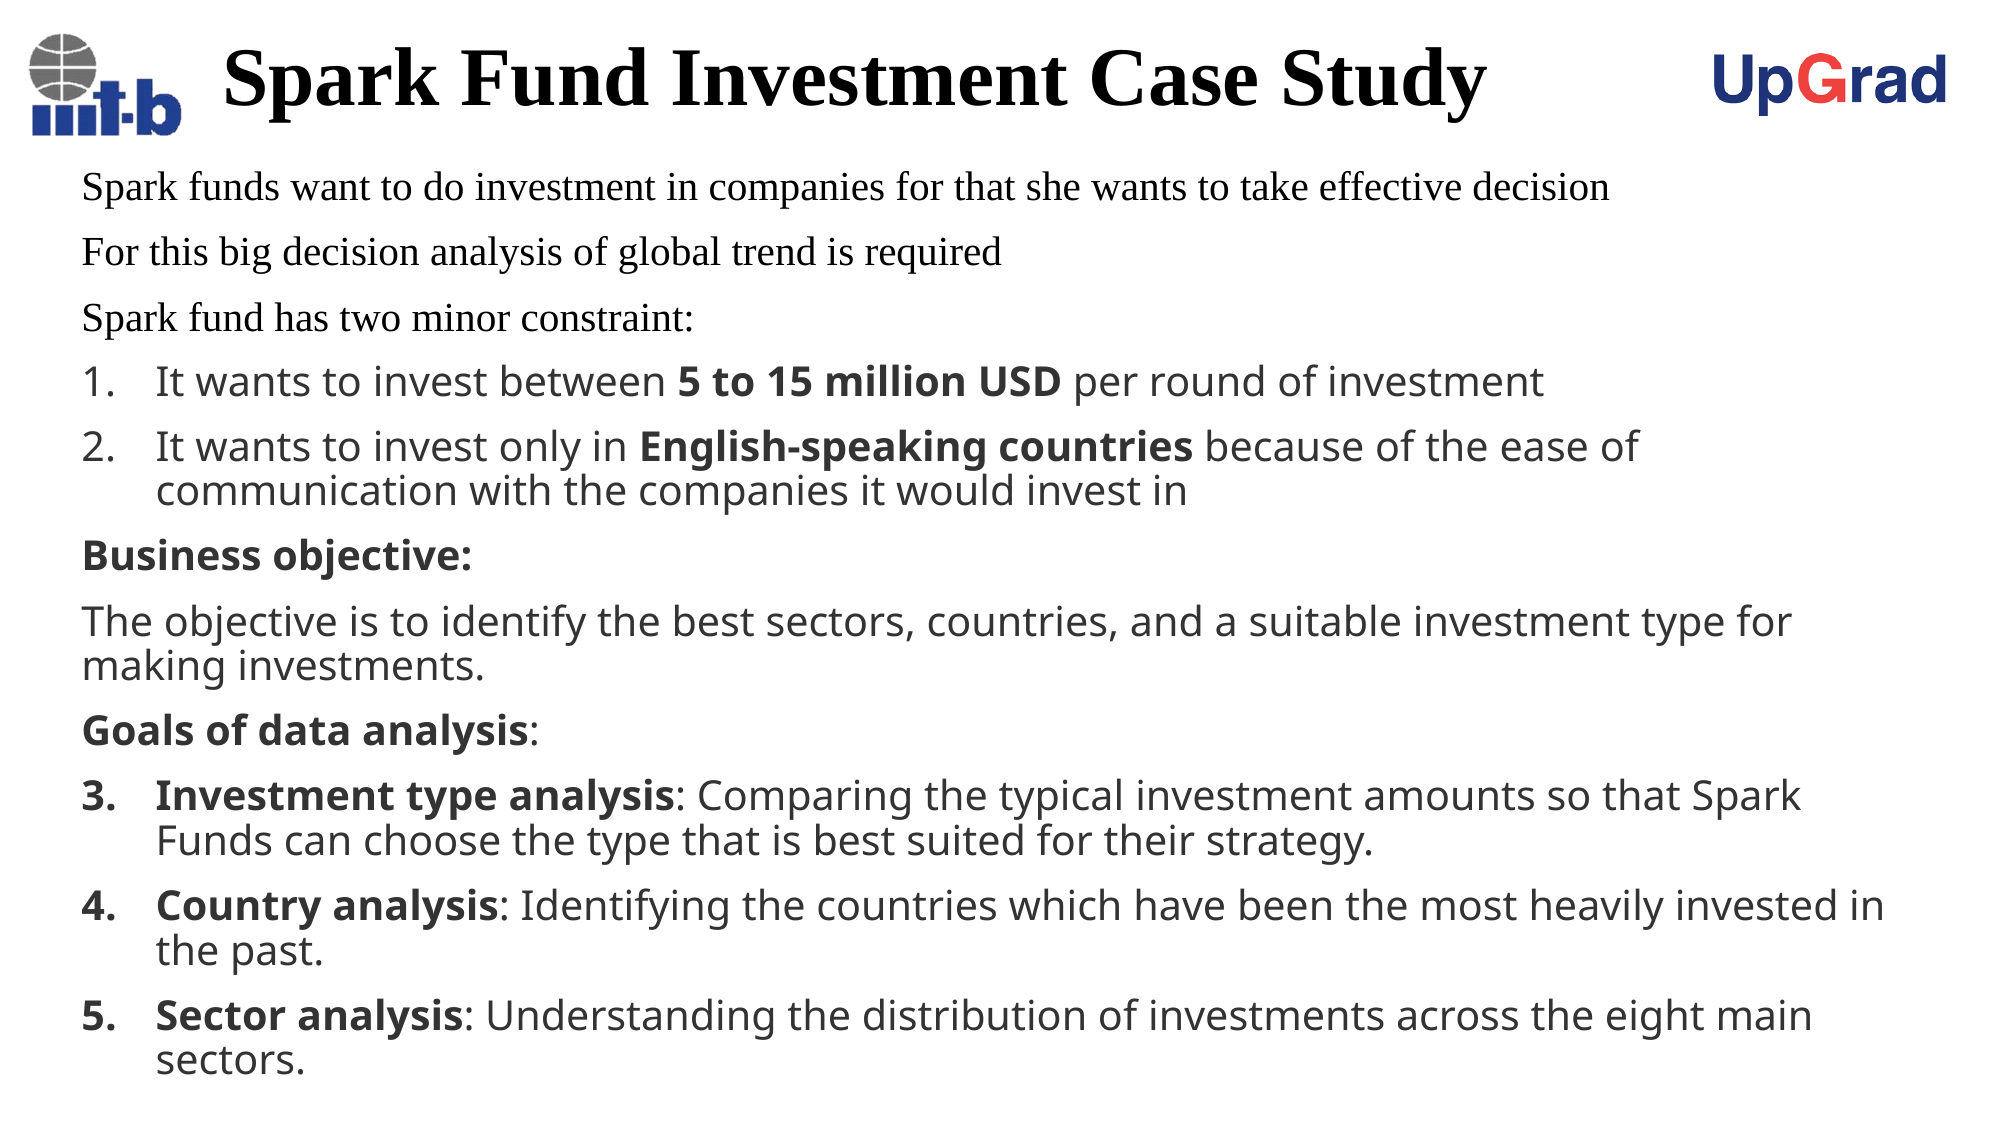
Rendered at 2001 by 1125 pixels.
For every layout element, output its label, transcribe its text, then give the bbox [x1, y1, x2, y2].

picture [0, 29, 208, 163]
title Spark Fund Investment Case Study [186, 16, 1715, 141]
list Spark funds want to do investment in companies for that she wants to take effective decision For this big decision analysis of global trend is required Spark fund has two minor constraint: It wants to invest between 5 to 15 million USD per round of investment It wants to invest only in English-speaking countries because of the ease of communication with the companies it would invest in Business objective: The objective is to identify the best sectors, countries, and a suitable investment type for making investments. Goals of data analysis: Investment type analysis: Comparing the typical investment amounts so that Spark Funds can choose the type that is best suited for their strategy. Country analysis: Identifying the countries which have been the most heavily invested in the past. Sector analysis: Understanding the distribution of investments across the eight main sectors. [66, 157, 1914, 1097]
picture [1715, 53, 1952, 116]
